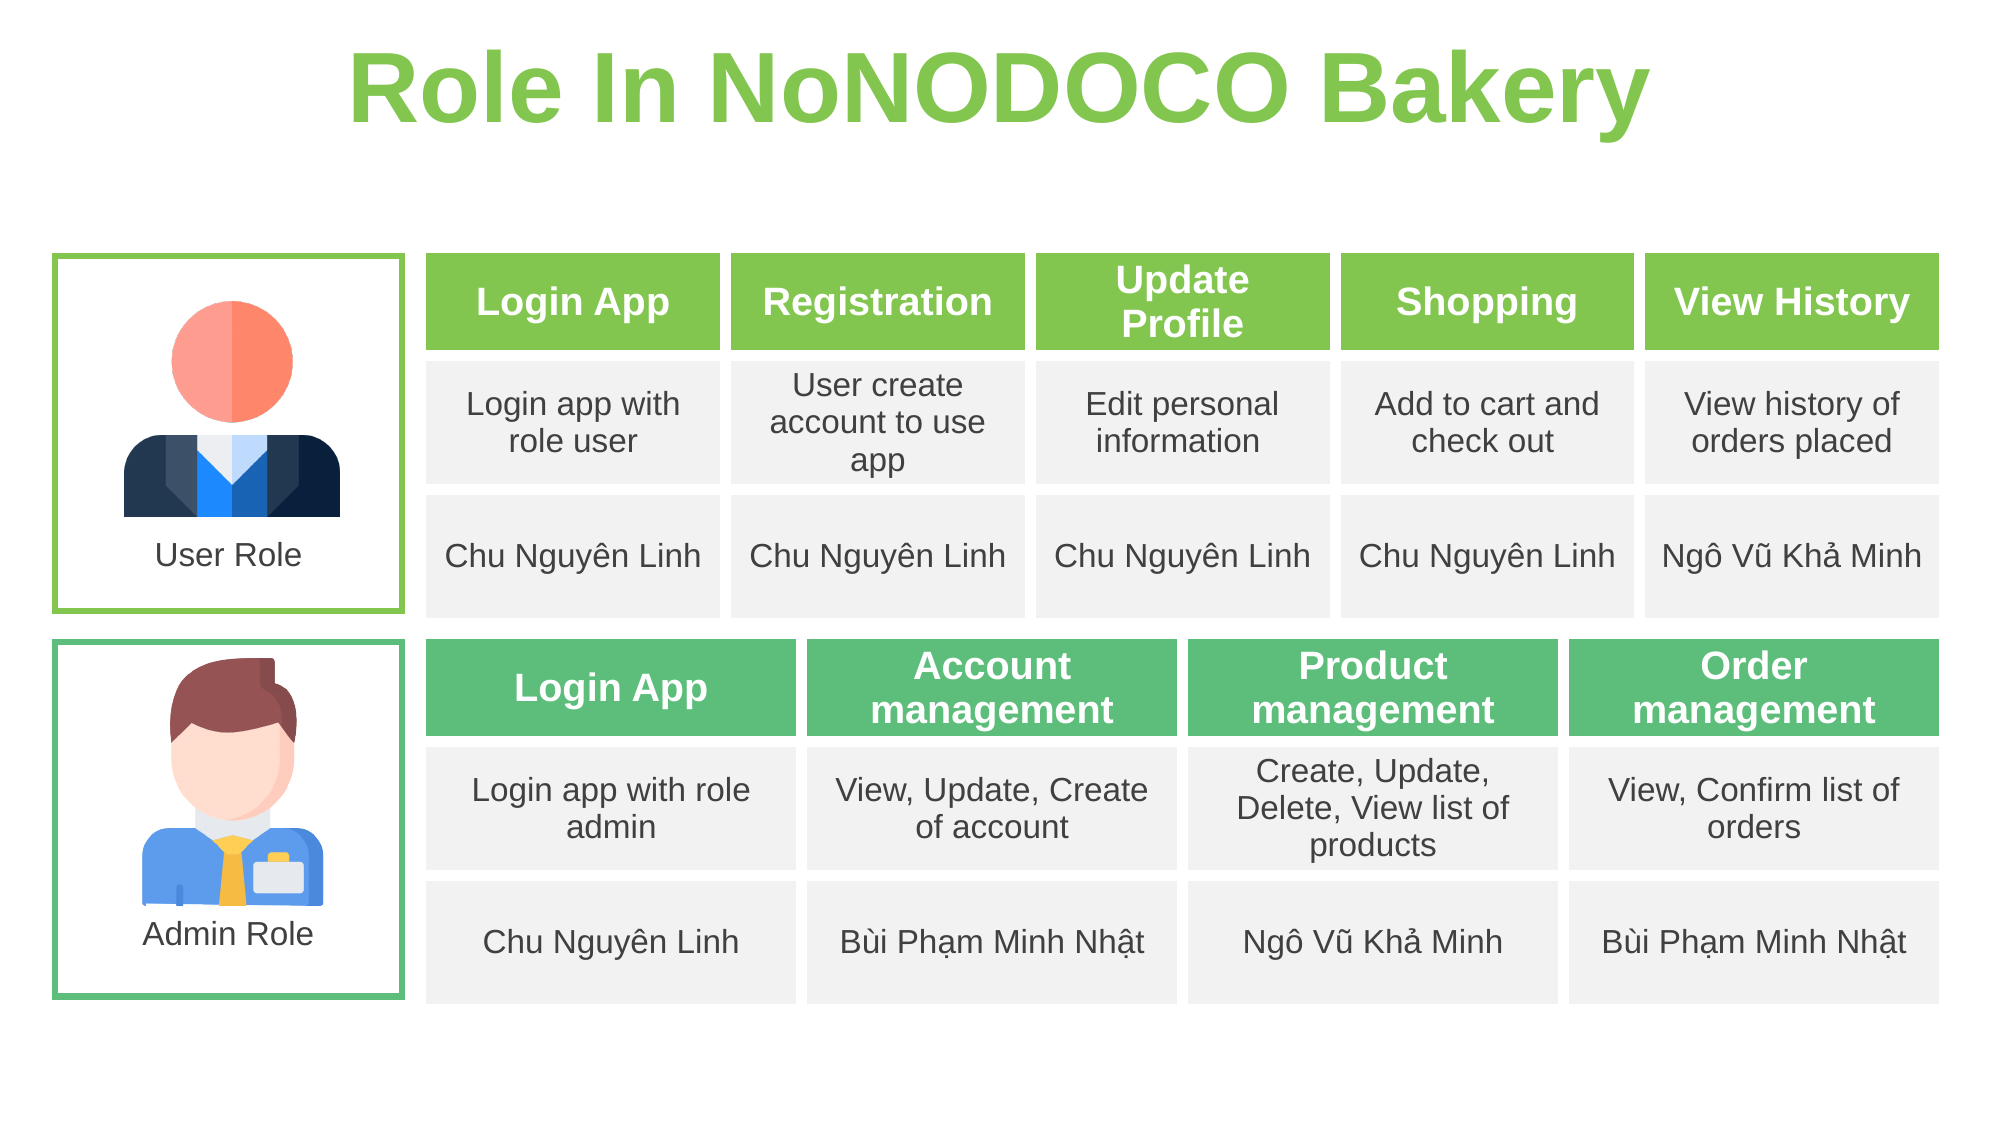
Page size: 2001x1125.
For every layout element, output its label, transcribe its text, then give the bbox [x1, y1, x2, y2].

table_cell Chu Nguyên Linh [731, 495, 1025, 618]
table_cell View, Confirm list of orders [1569, 747, 1939, 870]
table_cell Create, Update, Delete, View list of products [1188, 747, 1558, 870]
table_cell View, Update, Create of account [807, 747, 1177, 870]
table_cell Chu Nguyên Linh [426, 495, 720, 618]
table_cell Chu Nguyên Linh [426, 881, 796, 1004]
table_header Shopping [1341, 253, 1634, 350]
table_cell Login app with role admin [426, 747, 796, 870]
table_header Login App [426, 639, 796, 736]
table_cell Add to cart and check out [1341, 361, 1634, 484]
title Role In NoNODOCO Bakery [0, 5, 2000, 176]
table_cell Ngô Vũ Khả Minh [1645, 495, 1939, 618]
table_header Registration [731, 253, 1025, 350]
text_box Admin Role [86, 905, 371, 960]
table_header View History [1645, 253, 1939, 350]
picture [124, 301, 340, 517]
table_header Account management [807, 639, 1177, 736]
table_cell Chu Nguyên Linh [1341, 495, 1634, 618]
text_box User Role [86, 525, 371, 581]
table_header Order management [1569, 639, 1939, 736]
table_header Update Profile [1036, 253, 1330, 350]
table_cell View history of orders placed [1645, 361, 1939, 484]
table_header Product management [1188, 639, 1558, 736]
table_cell Bùi Phạm Minh Nhật [1569, 881, 1939, 1004]
table_cell Login app with role user [426, 361, 720, 484]
table_cell Edit personal information [1036, 361, 1330, 484]
table_cell Chu Nguyên Linh [1036, 495, 1330, 618]
table_cell User create account to use app [731, 361, 1025, 484]
text_box [54, 641, 403, 998]
table_header Login App [426, 253, 720, 350]
table_cell Bùi Phạm Minh Nhật [807, 881, 1177, 1004]
text_box [54, 255, 403, 612]
table_cell Ngô Vũ Khả Minh [1188, 881, 1558, 1004]
picture [109, 658, 356, 906]
